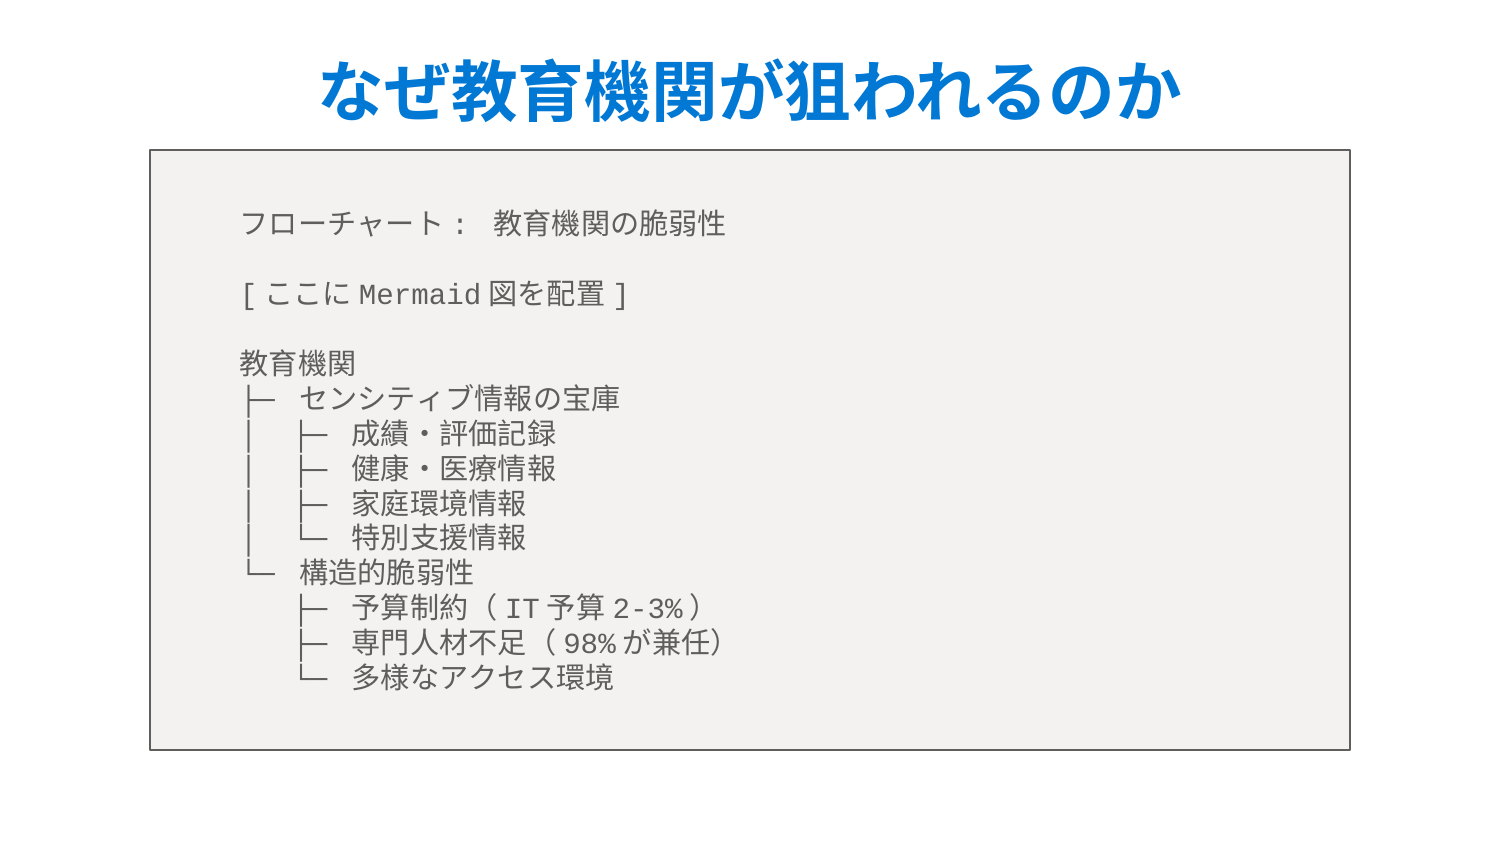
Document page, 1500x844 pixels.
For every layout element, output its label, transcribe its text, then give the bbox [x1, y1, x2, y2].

text_box [149, 149, 1350, 750]
text_box フローチャート: 教育機関の脆弱性 [ここにMermaid図を配置] 教育機関 ├─ センシティブ情報の宝庫 │ ├─ 成績・評価記録 │ ├─ 健康・医療情報 │ ├─ 家庭環境情報 │ └─ 特別支援情報 └─ 構造的脆弱性 ├─ 予算制約（IT予算2-3%） ├─ 専門人材不足（98%が兼任） └─ 多様なアクセス環境 [224, 224, 1275, 675]
text_box なぜ教育機関が狙われるのか [149, 44, 1350, 135]
